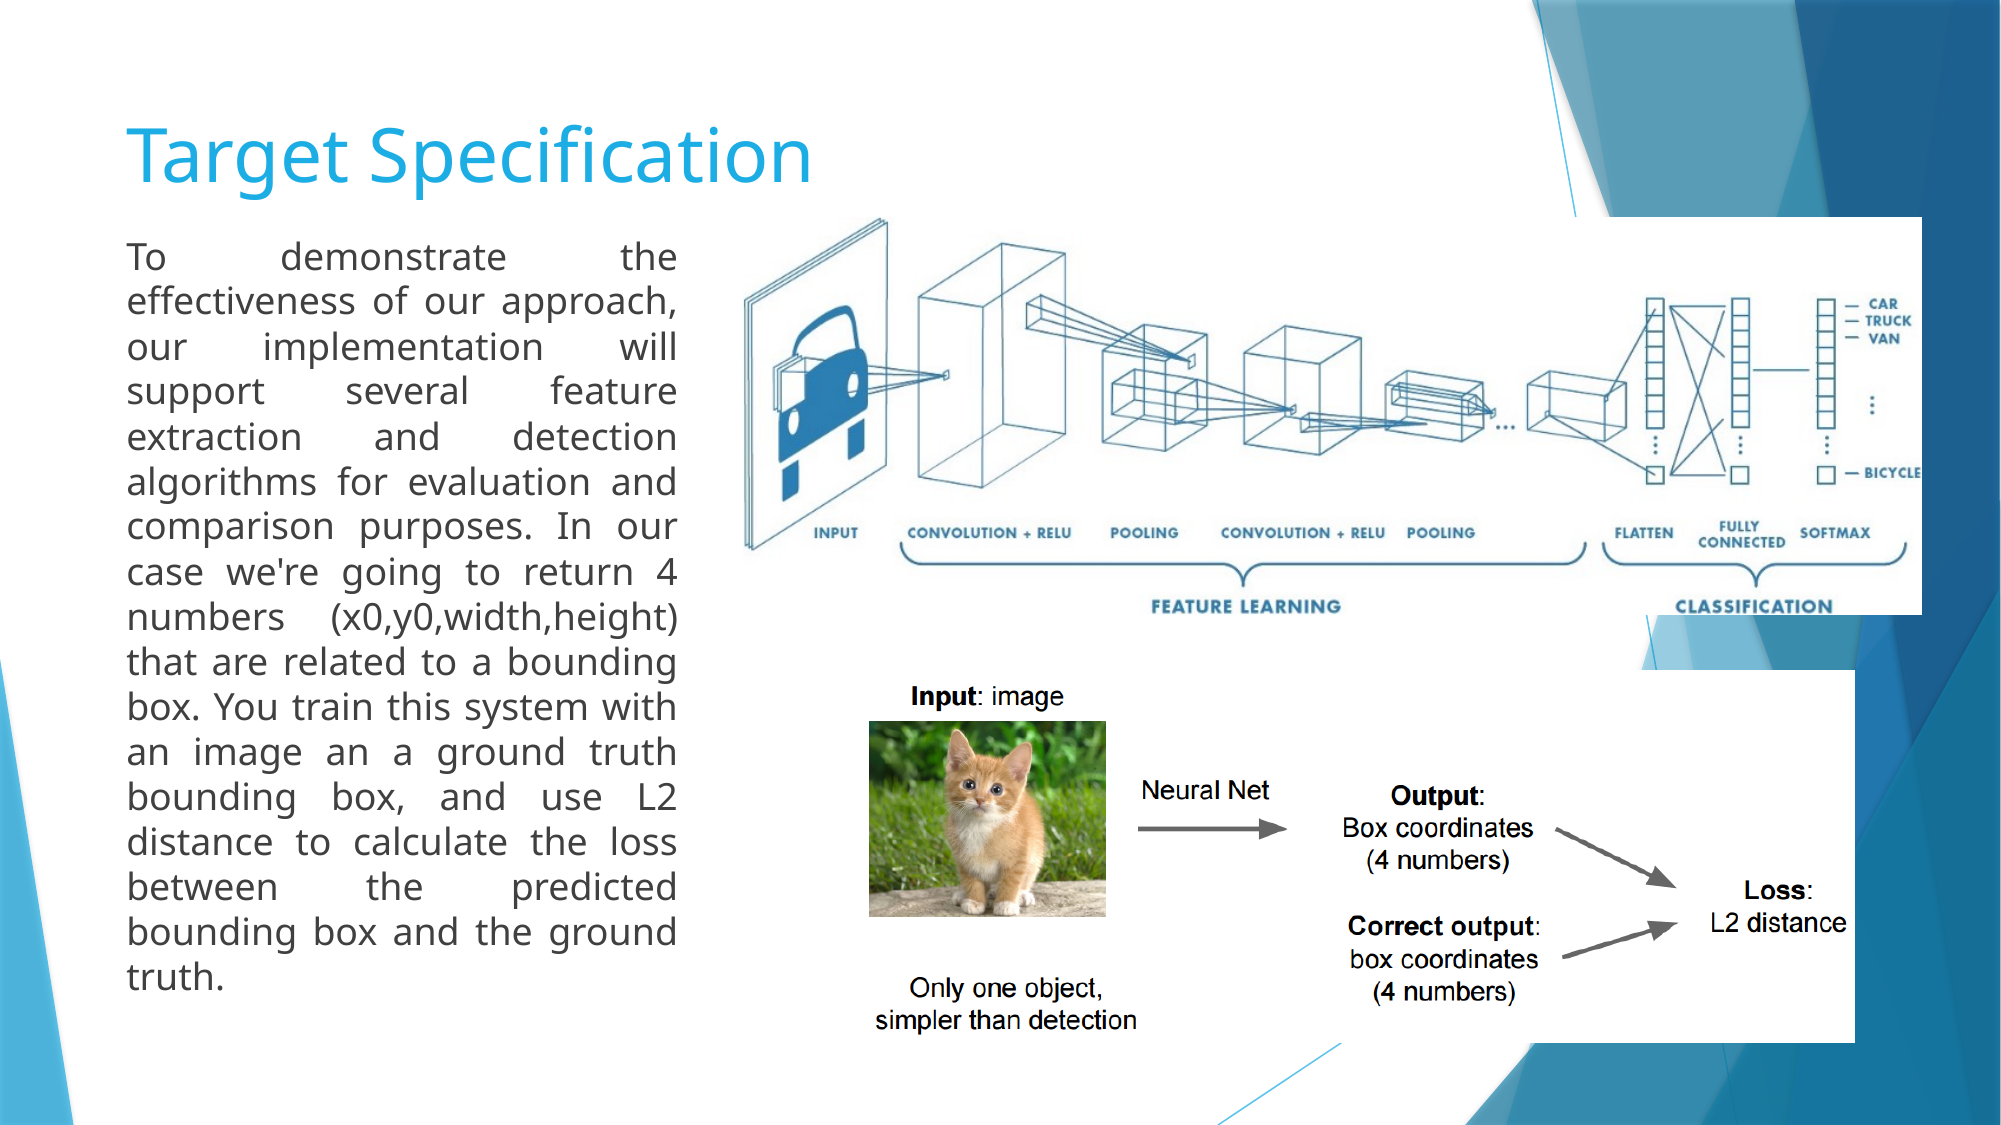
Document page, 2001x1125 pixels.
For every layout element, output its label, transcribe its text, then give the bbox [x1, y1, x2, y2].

picture [742, 216, 1922, 615]
picture [851, 669, 1856, 1043]
list To demonstrate the effectiveness of our approach, our implementation will support several feature extraction and detection algorithms for evaluation and comparison purposes. In our case we're going to return 4 numbers (x0,y0,width,height) that are related to a bounding box. You train this system with an image an a ground truth bounding box, and use L2 distance to calculate the loss between the predicted bounding box and the ground truth. [111, 224, 694, 1086]
title Target Specification [111, 99, 1522, 317]
